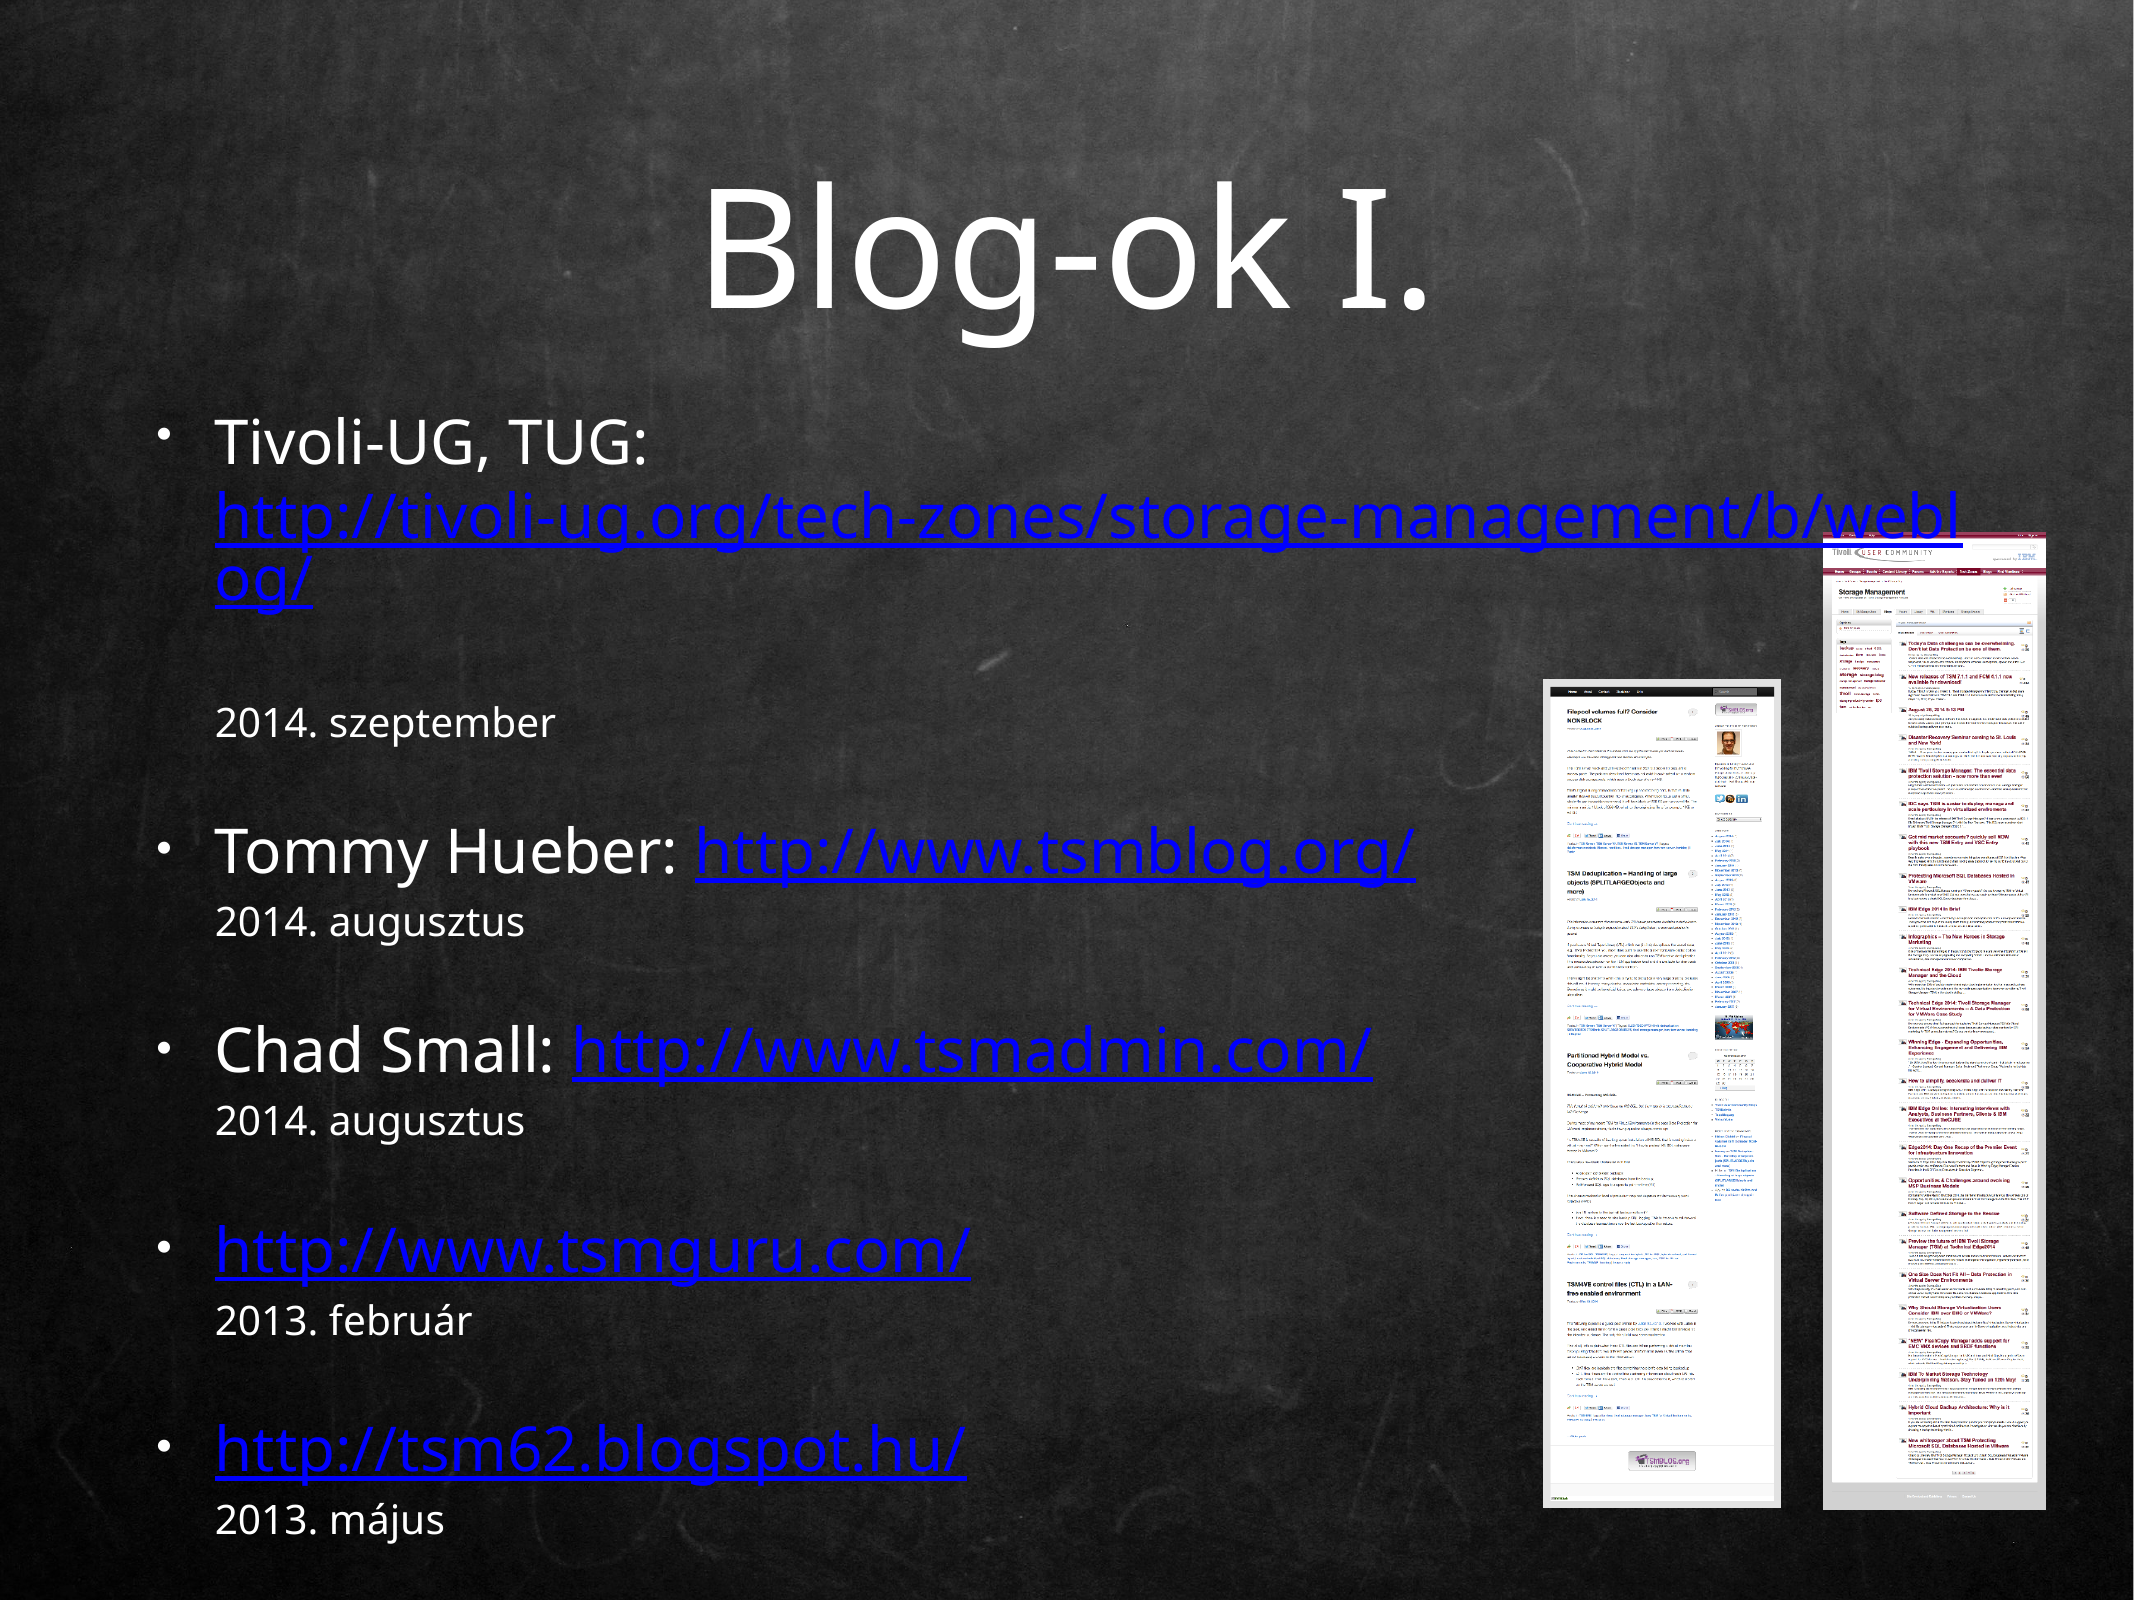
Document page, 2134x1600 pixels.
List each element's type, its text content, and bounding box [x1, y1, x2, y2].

list Tivoli-UG, TUG: http://tivoli-ug.org/tech-zones/storage-management/b/weblog/ 2014. szeptember Tommy Hueber: http://www.tsmblog.org/ 2014. augusztus Chad Small: http://www.tsmadmin.com/ 2014. augusztus http://www.tsmguru.com/ 2013. február http://tsm62.blogspot.hu/ 2013. május [155, 425, 1978, 1458]
title Blog-ok I. [155, 67, 1978, 417]
picture [0, 0, 2134, 1600]
